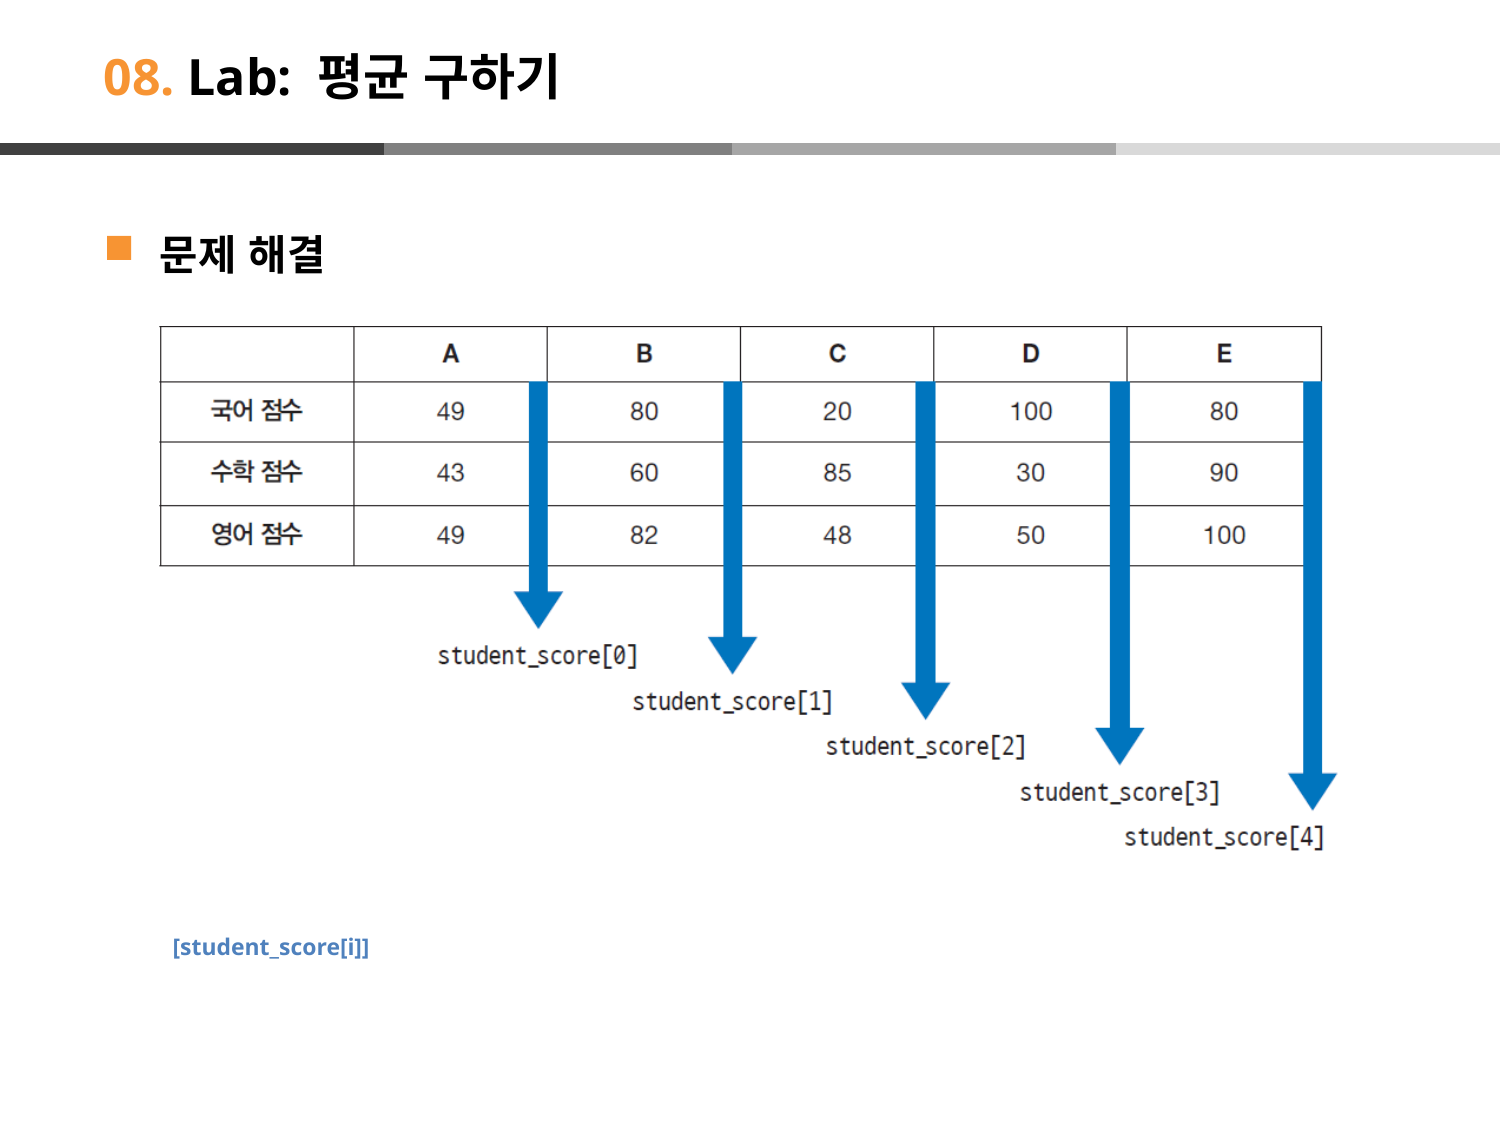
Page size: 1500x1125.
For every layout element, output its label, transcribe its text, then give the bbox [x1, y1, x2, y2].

picture [159, 325, 1341, 860]
list 문제 해결 [88, 196, 1436, 386]
text_box [student_score[i]] [157, 916, 1081, 976]
title 08. Lab: 평균 구하기 [88, 30, 1211, 121]
